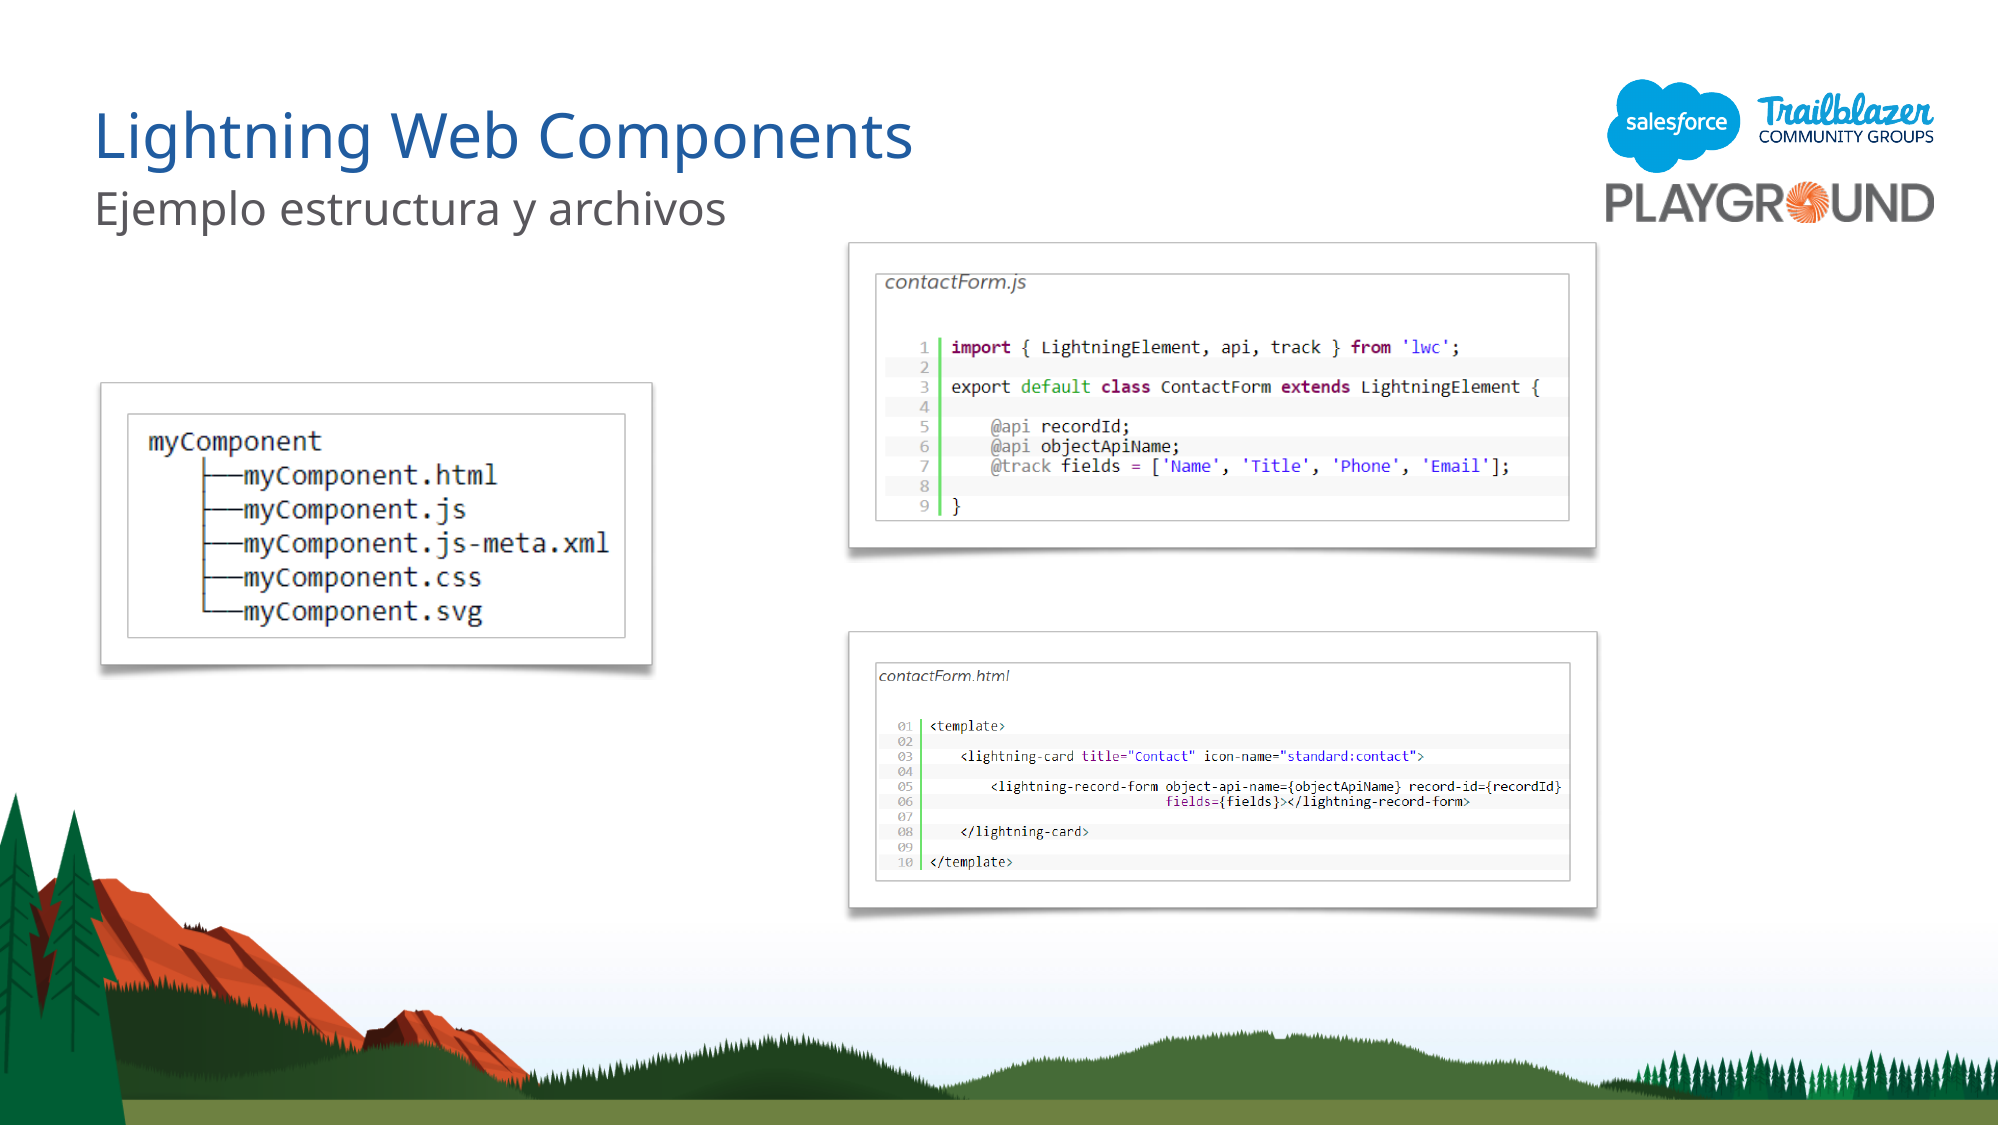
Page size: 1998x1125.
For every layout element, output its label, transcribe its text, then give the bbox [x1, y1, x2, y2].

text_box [841, 239, 1607, 563]
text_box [93, 378, 664, 680]
title Lightning Web Components [93, 9, 1907, 174]
picture [0, 0, 1998, 1125]
text_box Ejemplo estructura y archivos [93, 179, 1906, 236]
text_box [841, 628, 1606, 926]
